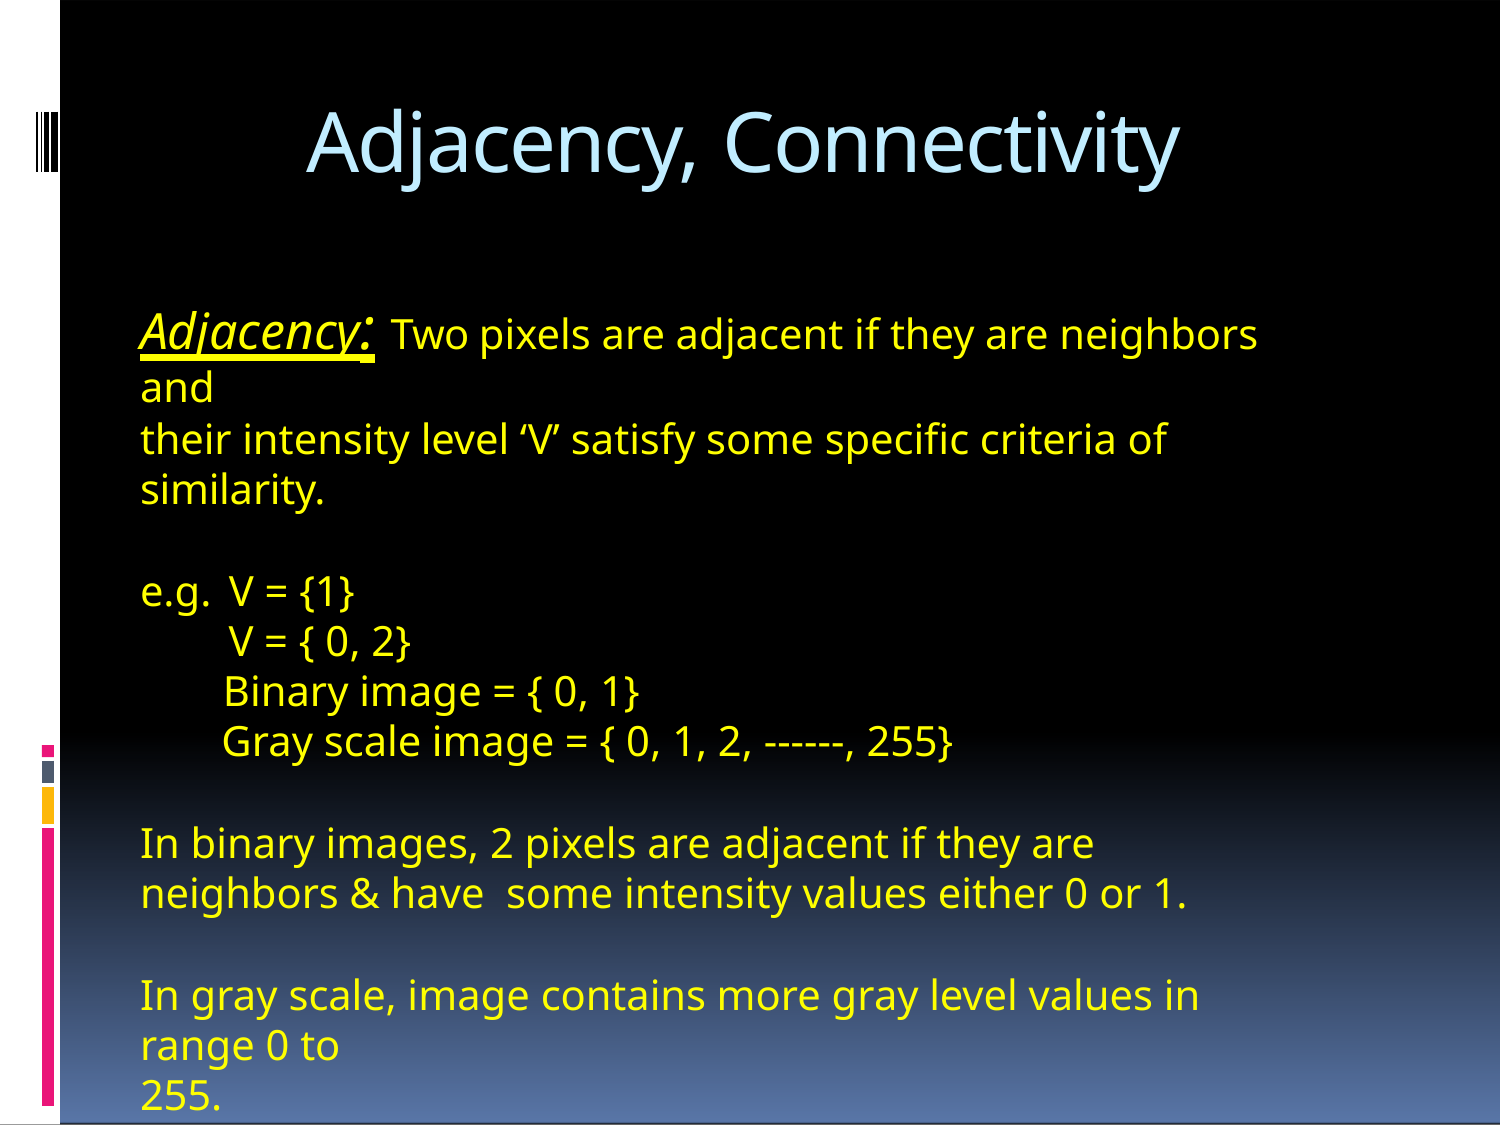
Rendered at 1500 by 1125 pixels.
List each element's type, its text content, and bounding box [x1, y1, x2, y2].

picture [60, 0, 1500, 1125]
title Adjacency, Connectivity [304, 87, 1272, 278]
text_box Adjacency: Two pixels are adjacent if they are neighbors and their intensity level ‘V’ satisfy some specific criteria of similarity. e.g. V = {1} V = { 0, 2} Binary image = { 0, 1} Gray scale image = { 0, 1, 2, ------, 255} In binary images, 2 pixels are adjacent if they are neighbors & have some intensity values either 0 or 1. In gray scale, image contains more gray level values in range 0 to 255. [137, 289, 1281, 1119]
text_box [41, 745, 54, 758]
